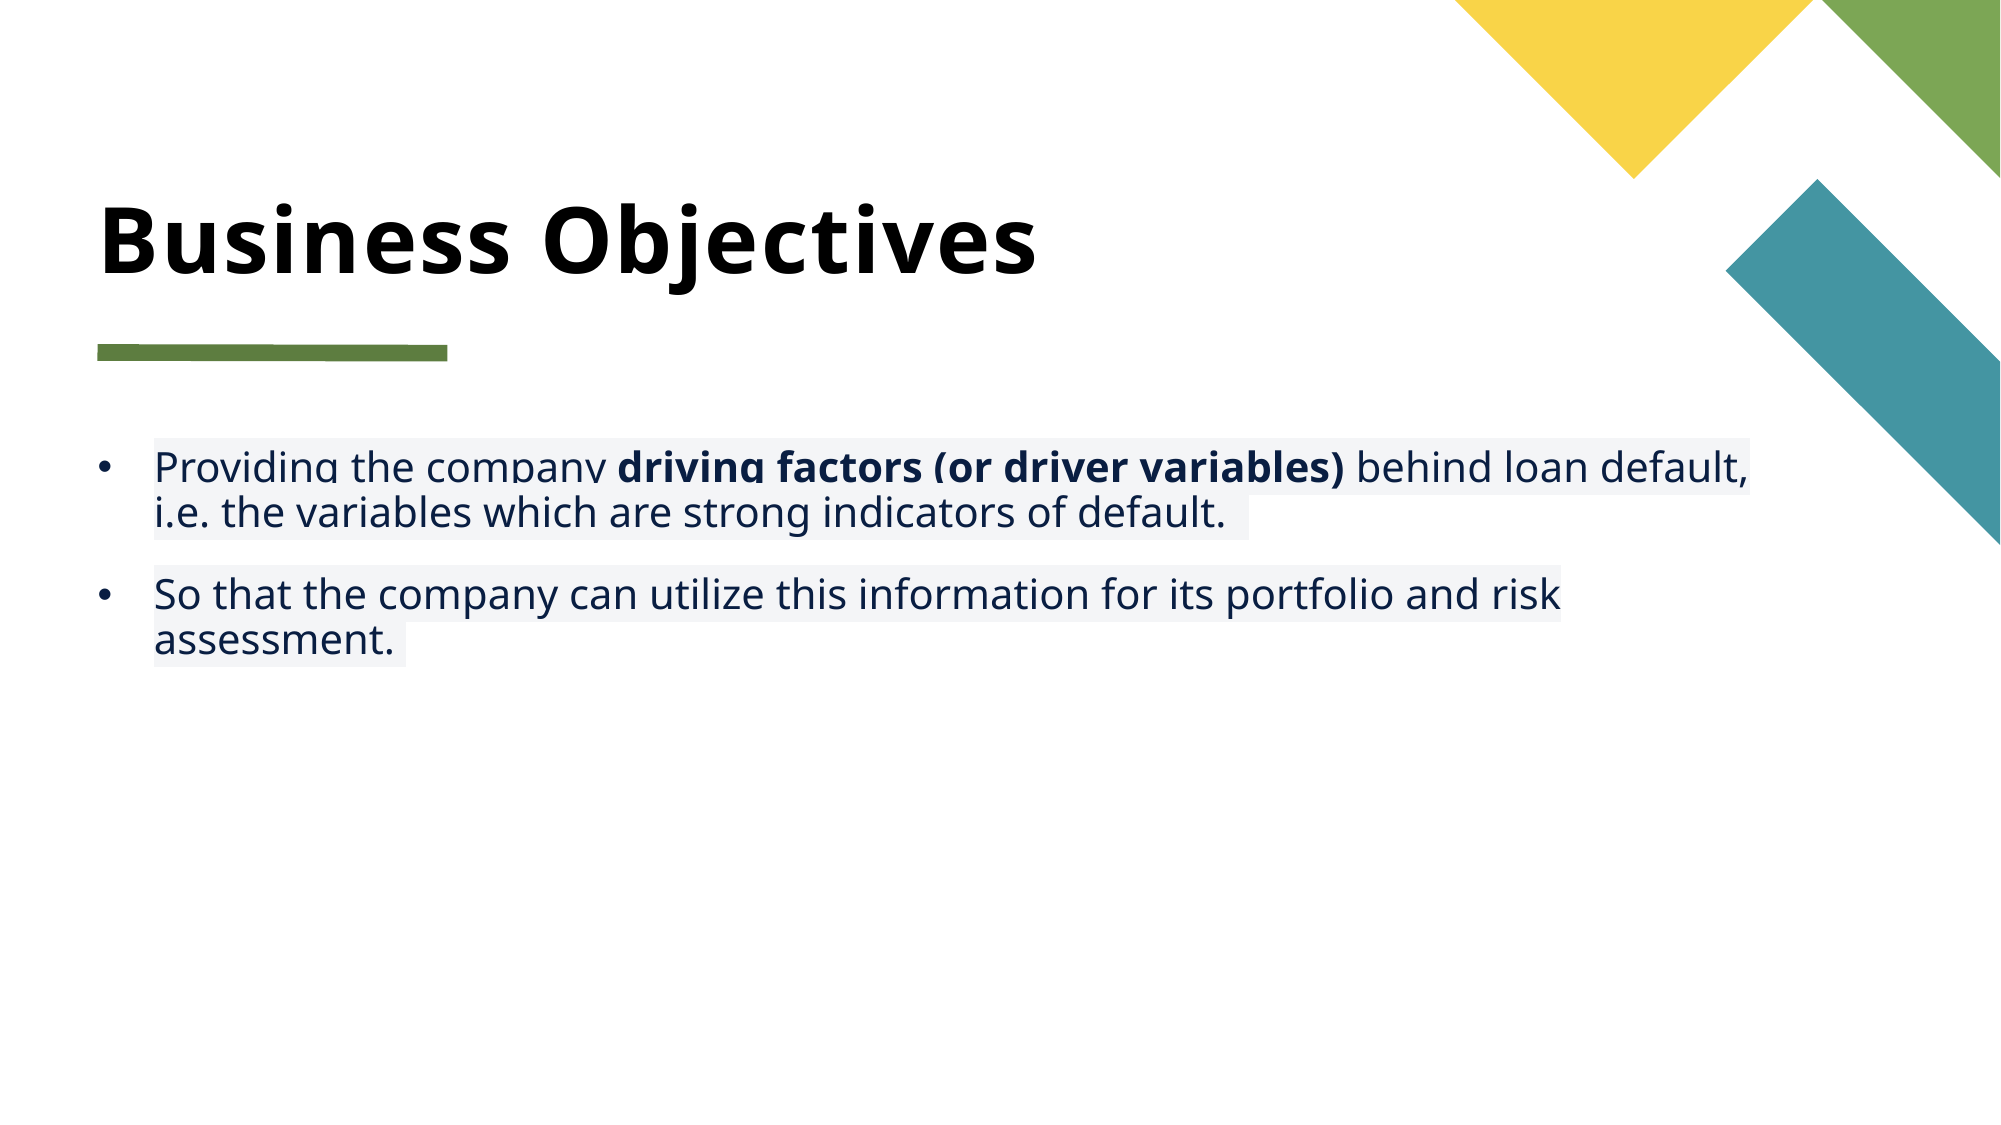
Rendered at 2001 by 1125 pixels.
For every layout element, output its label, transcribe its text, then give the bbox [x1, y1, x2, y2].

list Providing the company driving factors (or driver variables) behind loan default, i.e. the variables which are strong indicators of default. So that the company can utilize this information for its portfolio and risk assessment. [97, 439, 1812, 762]
title Business Objectives [97, 45, 1702, 291]
